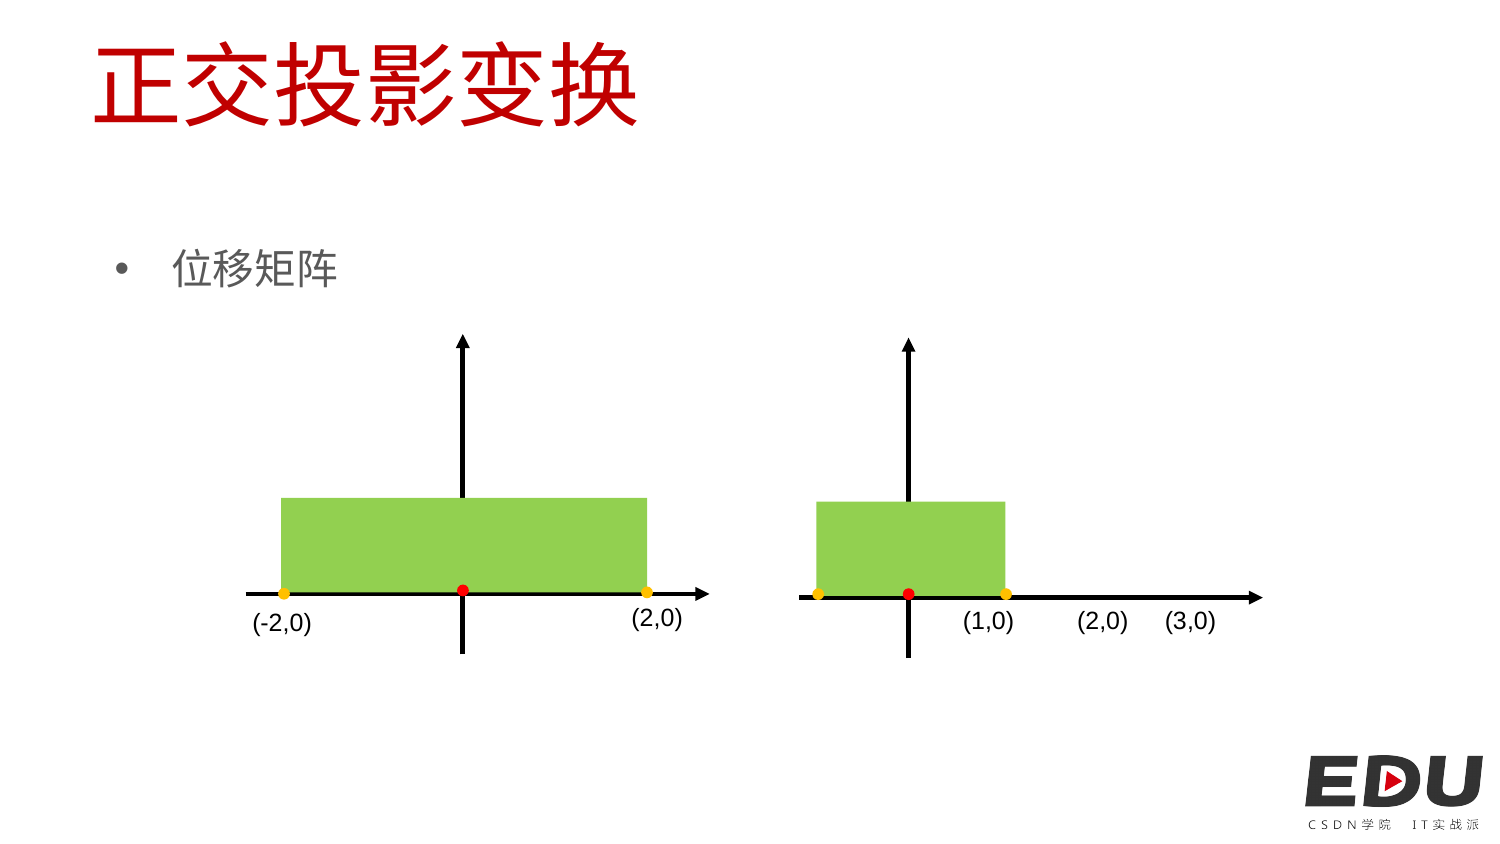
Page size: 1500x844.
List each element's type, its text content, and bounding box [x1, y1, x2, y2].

text_box [74, 185, 1425, 830]
picture [1305, 755, 1483, 830]
text_box 位移矩阵 [99, 210, 1450, 844]
title 正交投影变换 [75, 20, 1425, 137]
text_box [237, 334, 1263, 659]
